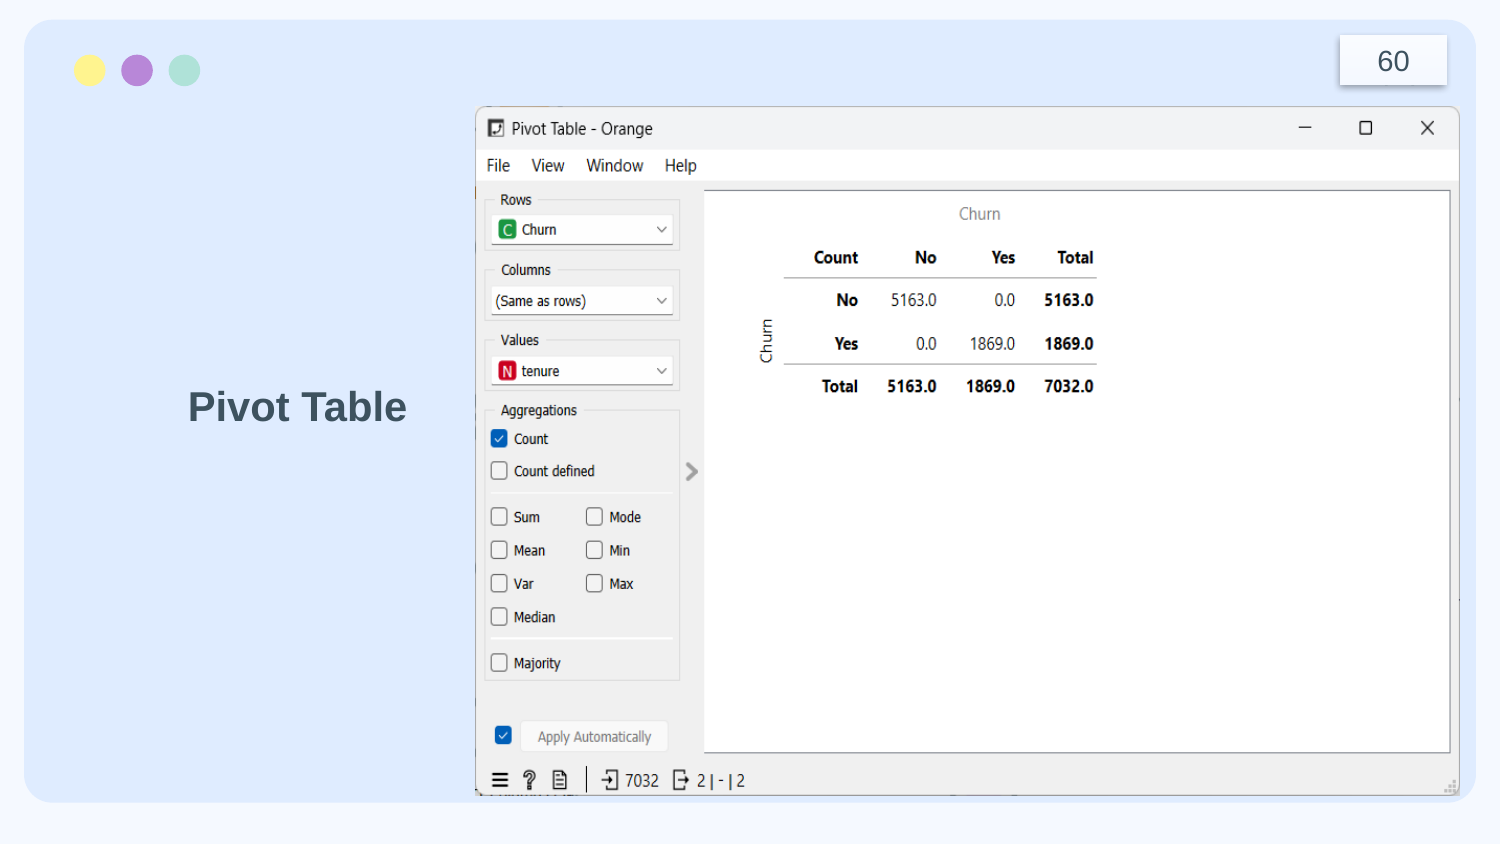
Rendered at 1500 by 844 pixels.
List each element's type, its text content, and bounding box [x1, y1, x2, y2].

text_box 60 [1340, 35, 1447, 85]
picture [475, 106, 1460, 796]
text_box Pivot Table [106, 372, 470, 438]
